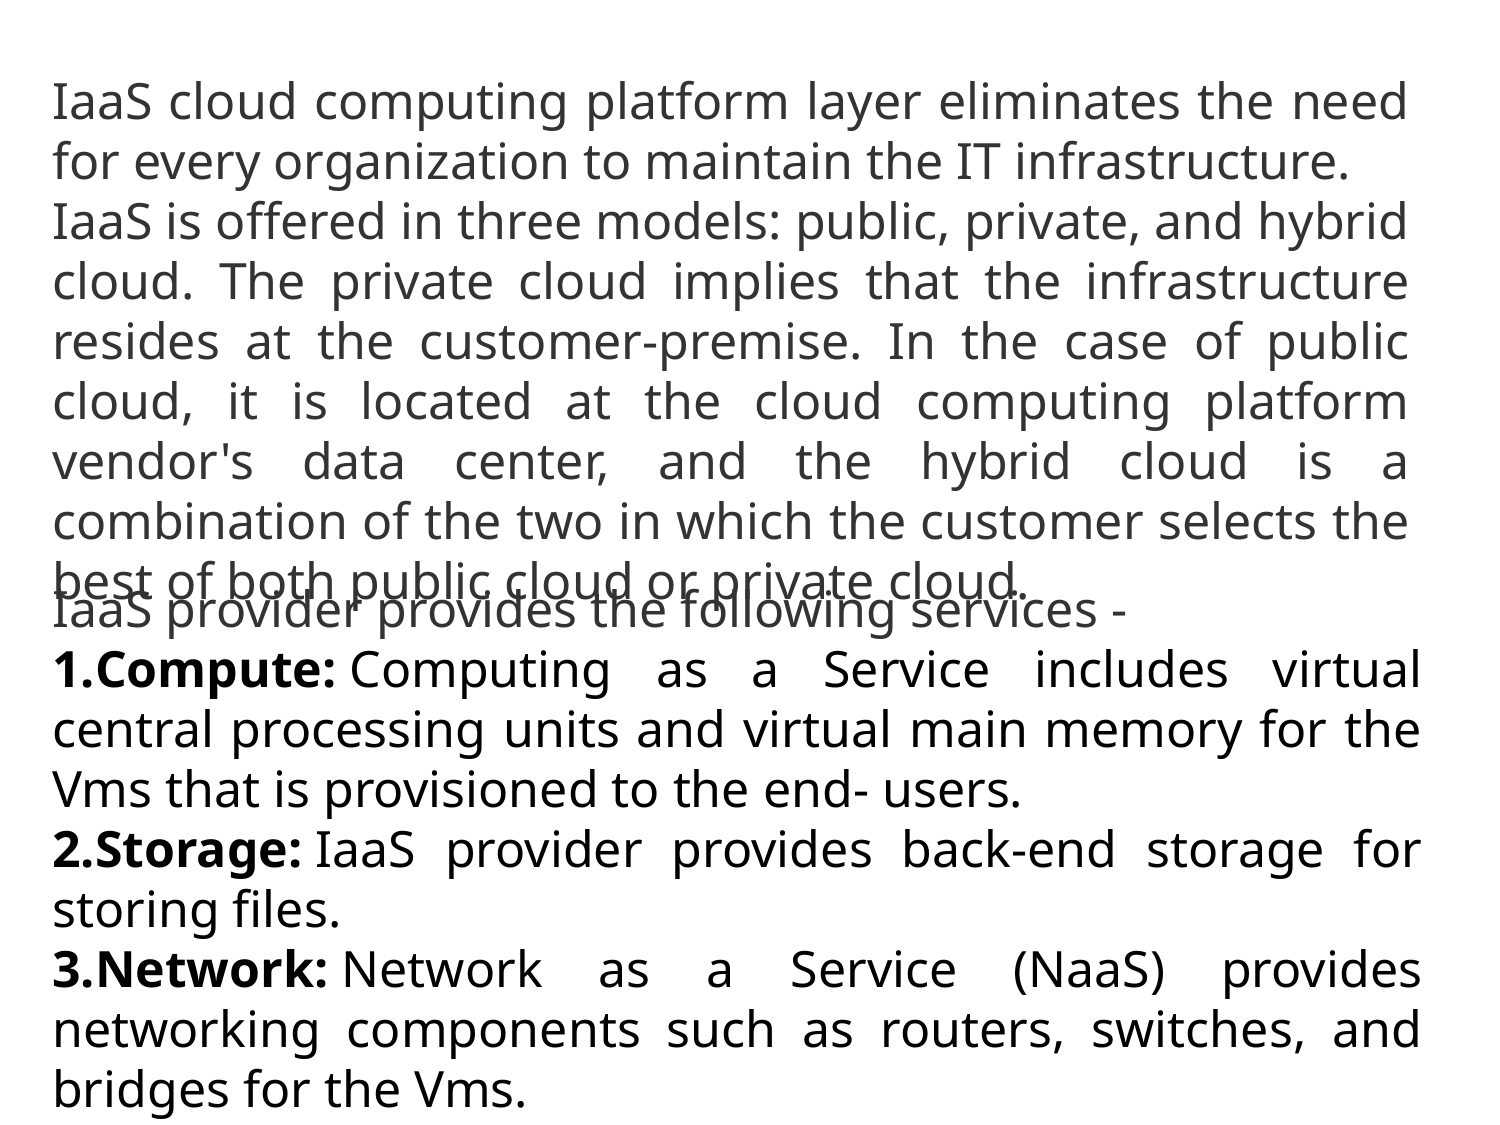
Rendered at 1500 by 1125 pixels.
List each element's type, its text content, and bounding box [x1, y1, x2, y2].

text_box IaaS provider provides the following services - Compute: Computing as a Service includes virtual central processing units and virtual main memory for the Vms that is provisioned to the end- users. Storage: IaaS provider provides back-end storage for storing files. Network: Network as a Service (NaaS) provides networking components such as routers, switches, and bridges for the Vms. Load balancers: It provides load balancing capability at the infrastructure layer. [37, 570, 1438, 1125]
text_box IaaS cloud computing platform layer eliminates the need for every organization to maintain the IT infrastructure. IaaS is offered in three models: public, private, and hybrid cloud. The private cloud implies that the infrastructure resides at the customer-premise. In the case of public cloud, it is located at the cloud computing platform vendor's data center, and the hybrid cloud is a combination of the two in which the customer selects the best of both public cloud or private cloud. [37, 62, 1425, 570]
